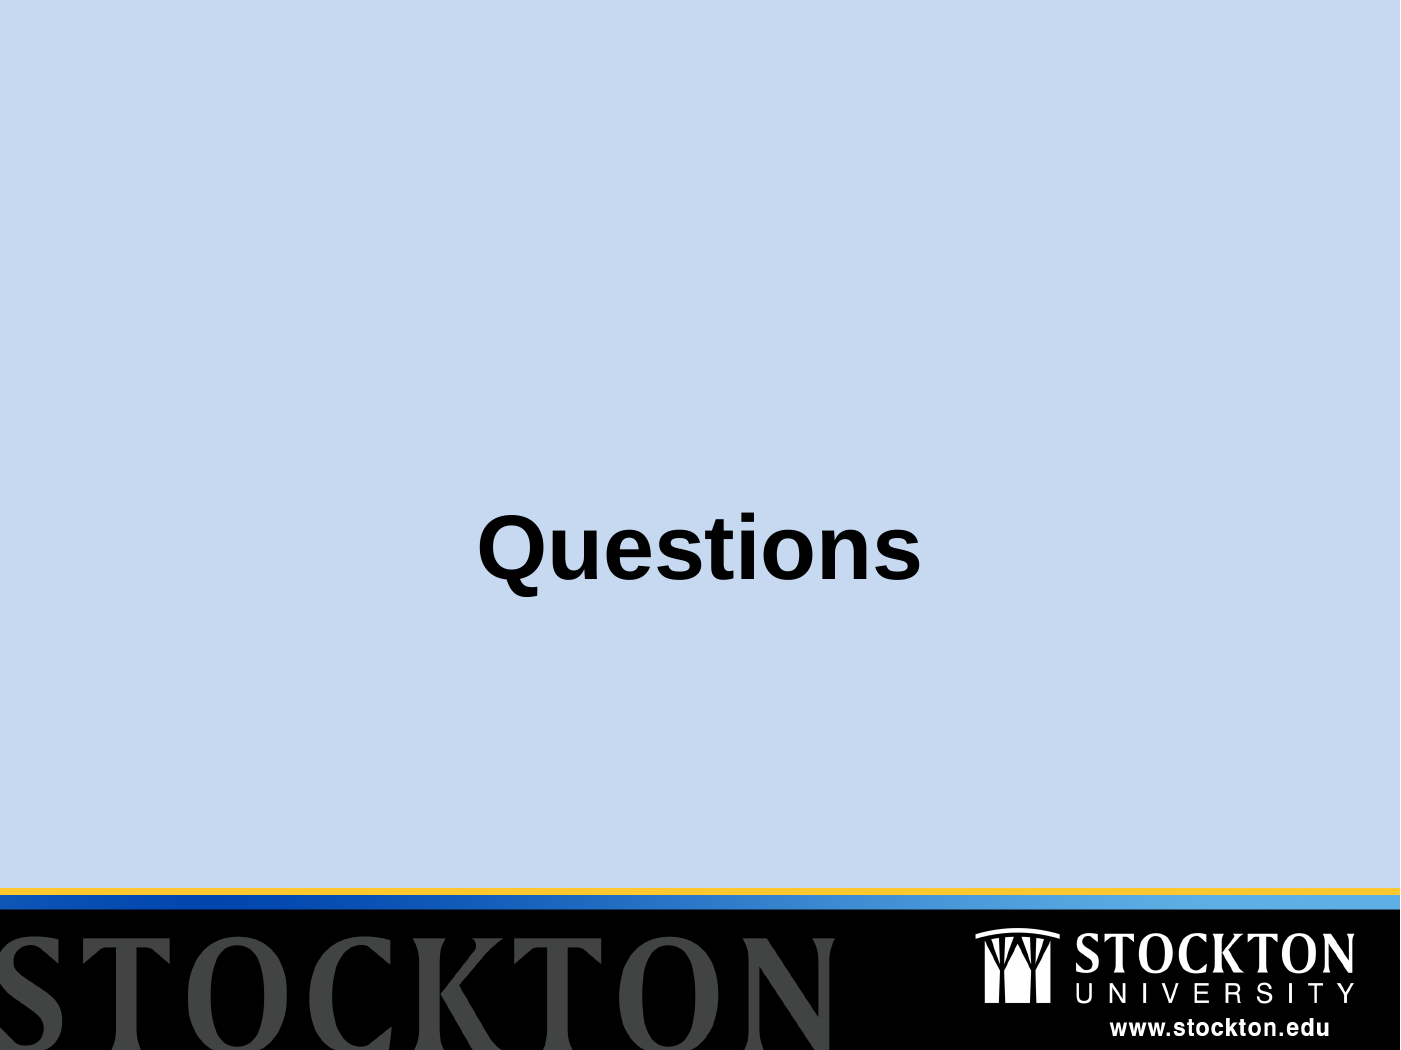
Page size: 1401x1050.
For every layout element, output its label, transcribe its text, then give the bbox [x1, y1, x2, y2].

picture [0, 888, 1400, 1050]
text_box Questions [461, 481, 940, 606]
